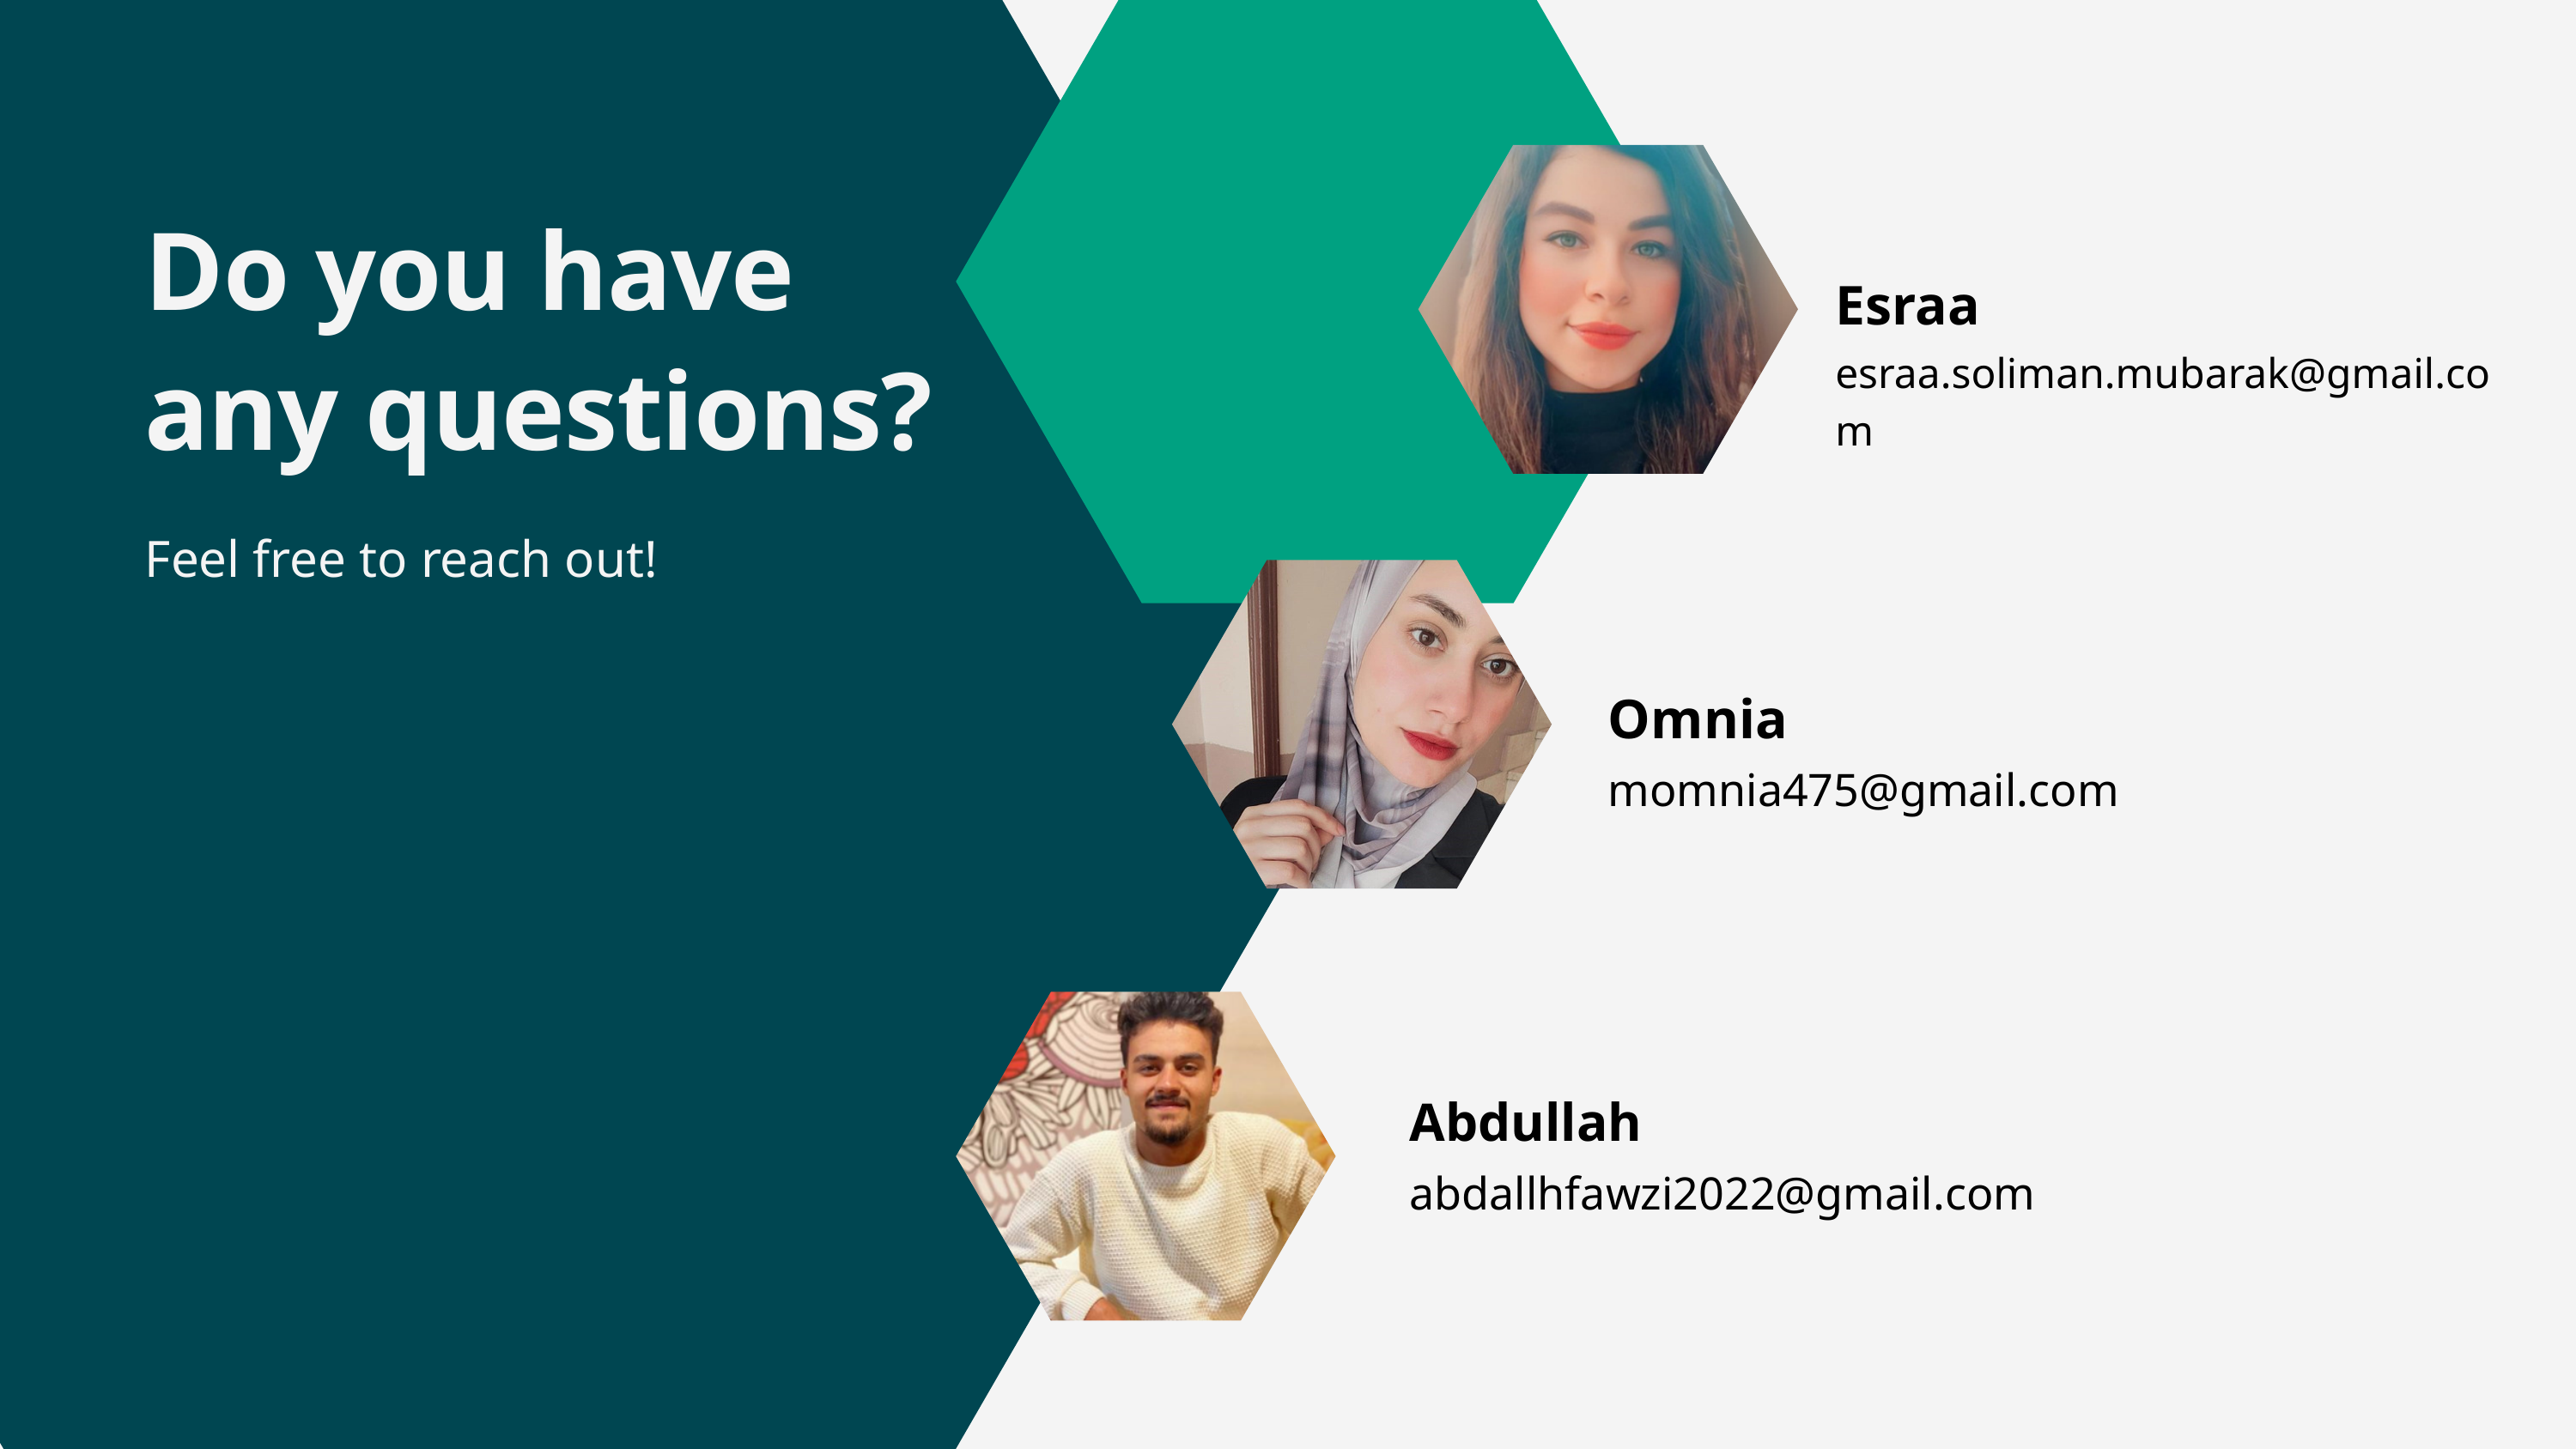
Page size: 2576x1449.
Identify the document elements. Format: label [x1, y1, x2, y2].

text_box [956, 991, 1336, 1321]
text_box [1418, 144, 1799, 474]
text_box [1409, 1084, 2043, 1282]
text_box [955, 0, 1700, 603]
text_box [144, 199, 1006, 584]
text_box [1834, 265, 2517, 461]
text_box [1607, 679, 2242, 879]
text_box [0, 0, 1398, 1449]
text_box [1171, 559, 1552, 889]
